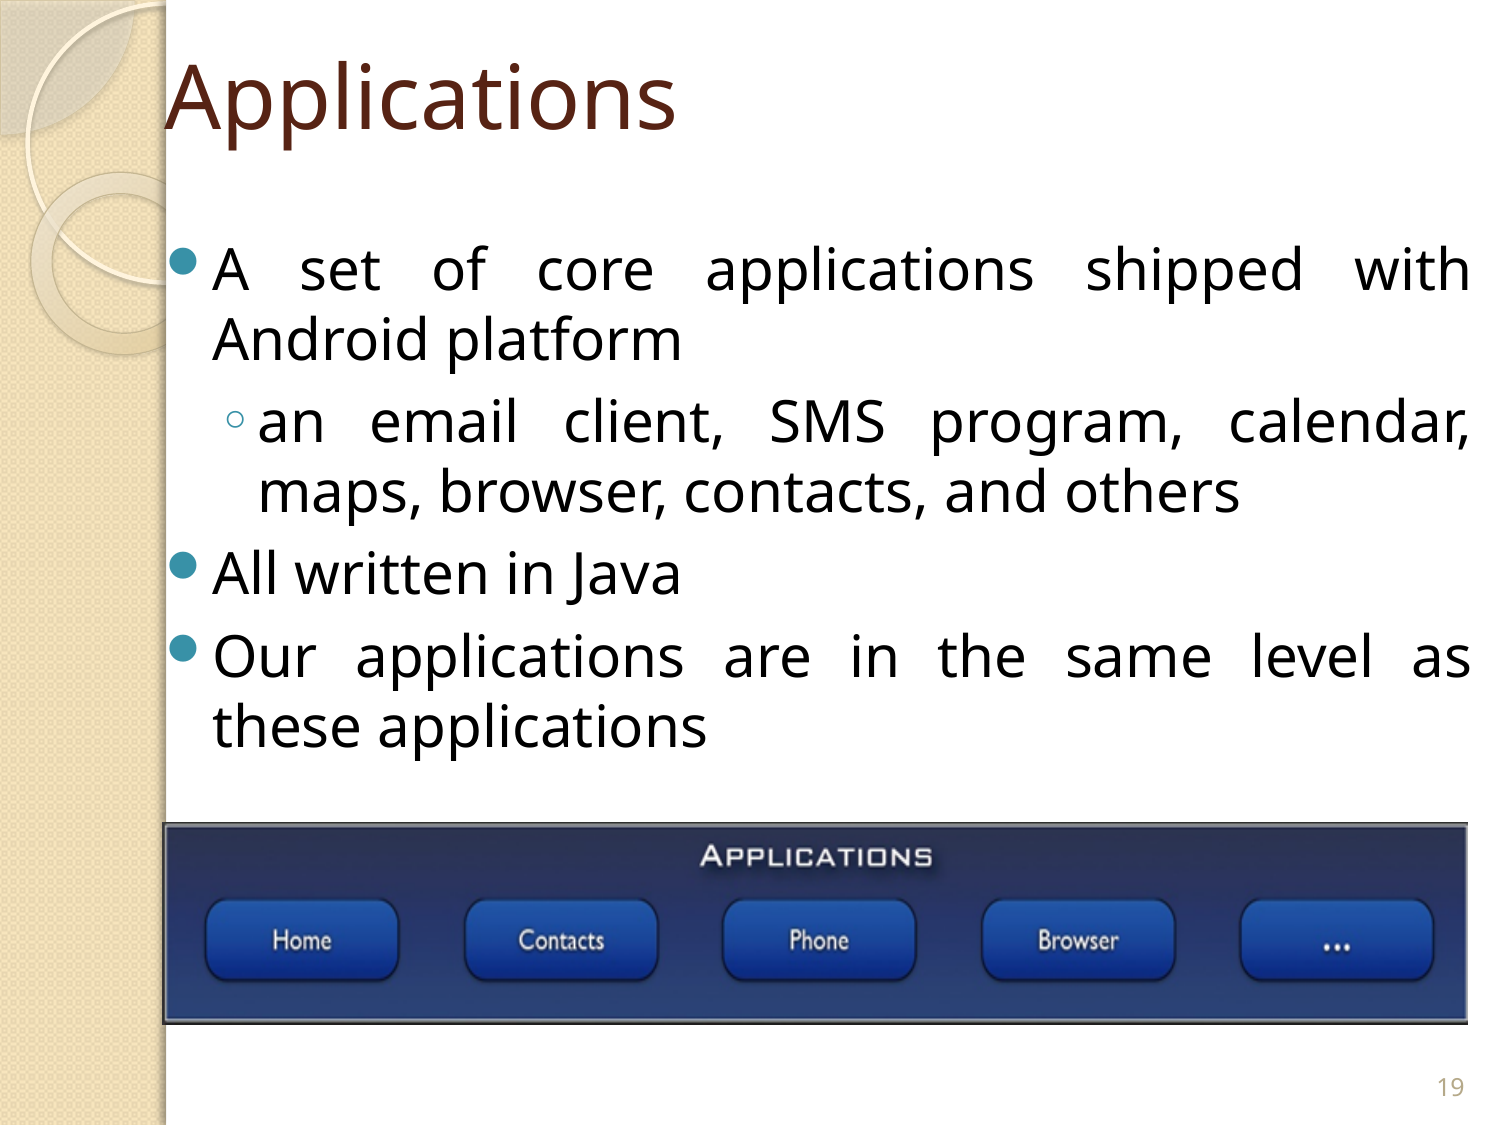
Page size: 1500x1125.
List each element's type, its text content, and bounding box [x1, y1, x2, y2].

picture [162, 822, 1468, 1026]
title Applications [150, 0, 1380, 188]
slide_number 19 [1413, 1034, 1488, 1113]
list A set of core applications shipped with Android platform an email client, SMS program, calendar, maps, browser, contacts, and others All written in Java Our applications are in the same level as these applications [137, 224, 1488, 750]
